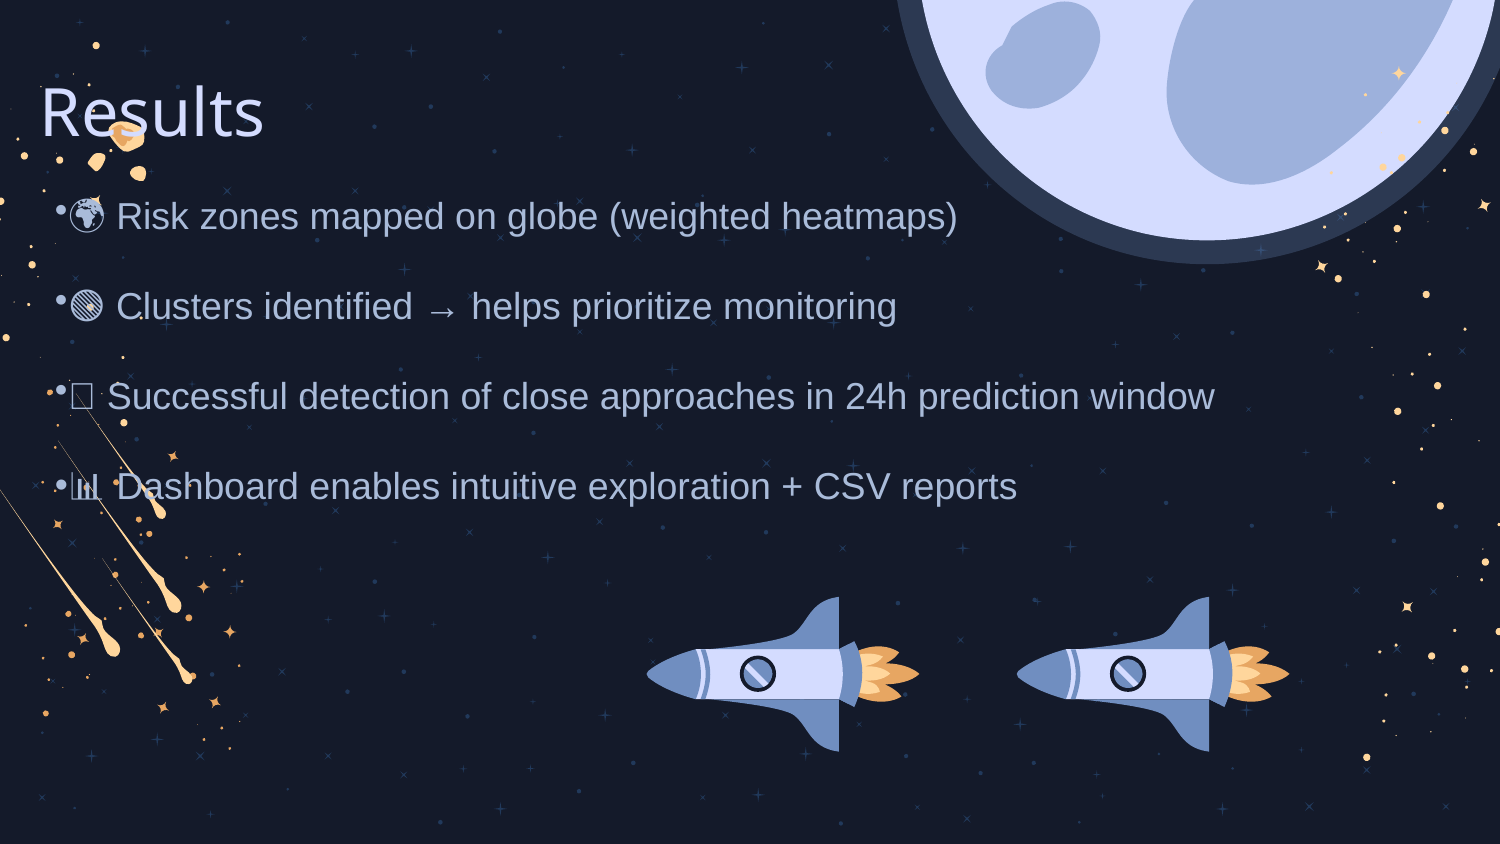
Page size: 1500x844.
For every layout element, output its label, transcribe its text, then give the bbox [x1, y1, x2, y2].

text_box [1075, 537, 1231, 811]
subtitle Results [21, 57, 284, 162]
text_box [705, 537, 861, 811]
text_box 🌍 Risk zones mapped on globe (weighted heatmaps) 🟢 Clusters identified → helps prioritize monitoring 🚨 Successful detection of close approaches in 24h prediction window 📊 Dashboard enables intuitive exploration + CSV reports [39, 139, 1231, 515]
